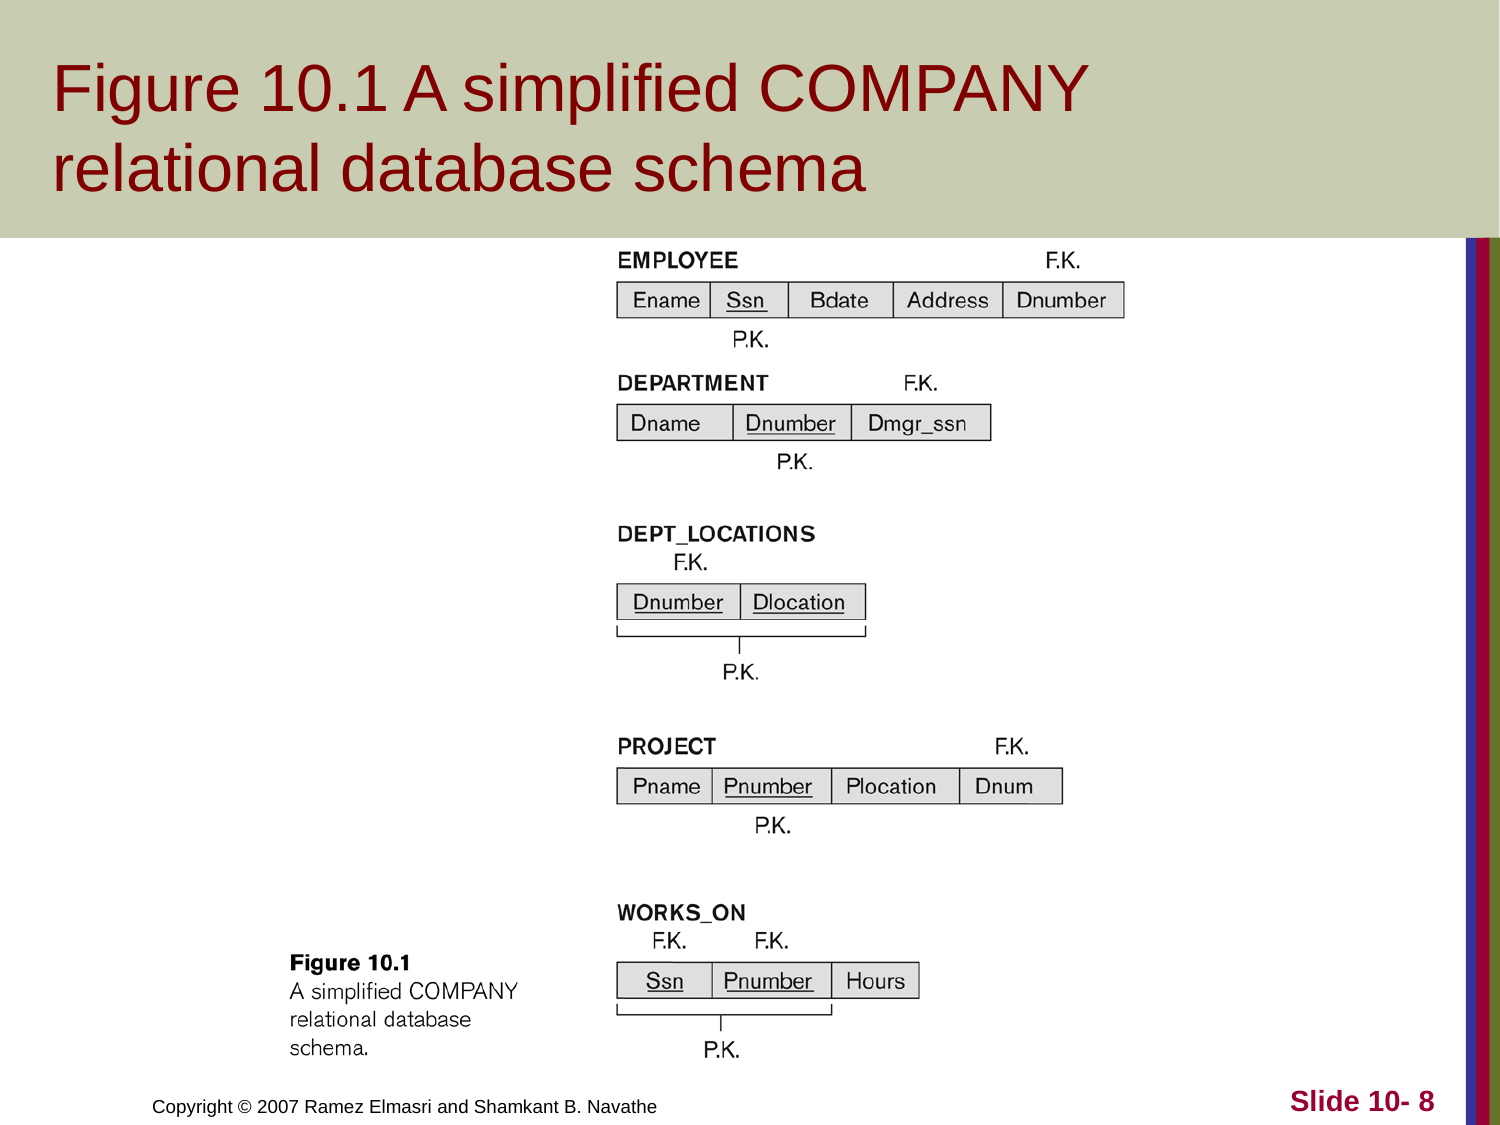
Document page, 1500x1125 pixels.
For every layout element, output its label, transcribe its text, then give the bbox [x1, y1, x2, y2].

picture [287, 249, 1125, 1059]
slide_number Slide 10- 8 [1137, 1050, 1450, 1125]
title Figure 10.1 A simplified COMPANY relational database schema [37, 49, 1317, 213]
